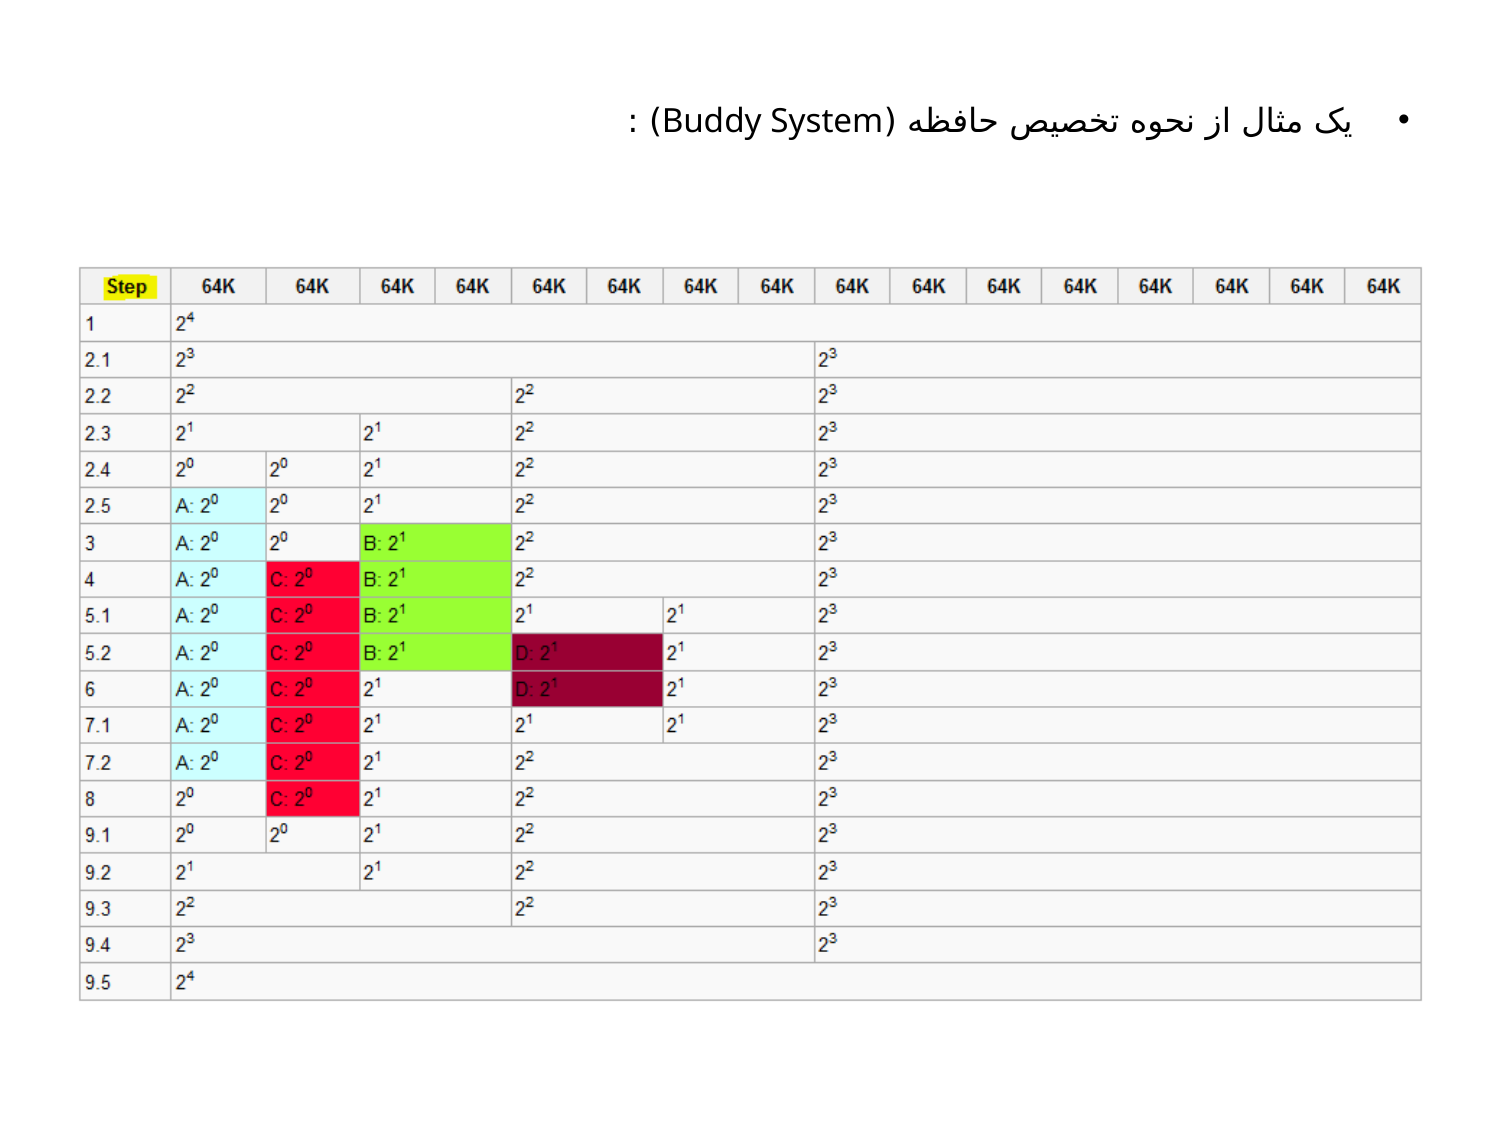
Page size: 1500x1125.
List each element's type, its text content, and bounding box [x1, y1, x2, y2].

title یک مثال از نحوه تخصیص حافظه (Buddy System) : [75, 45, 1425, 233]
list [74, 263, 1426, 1005]
